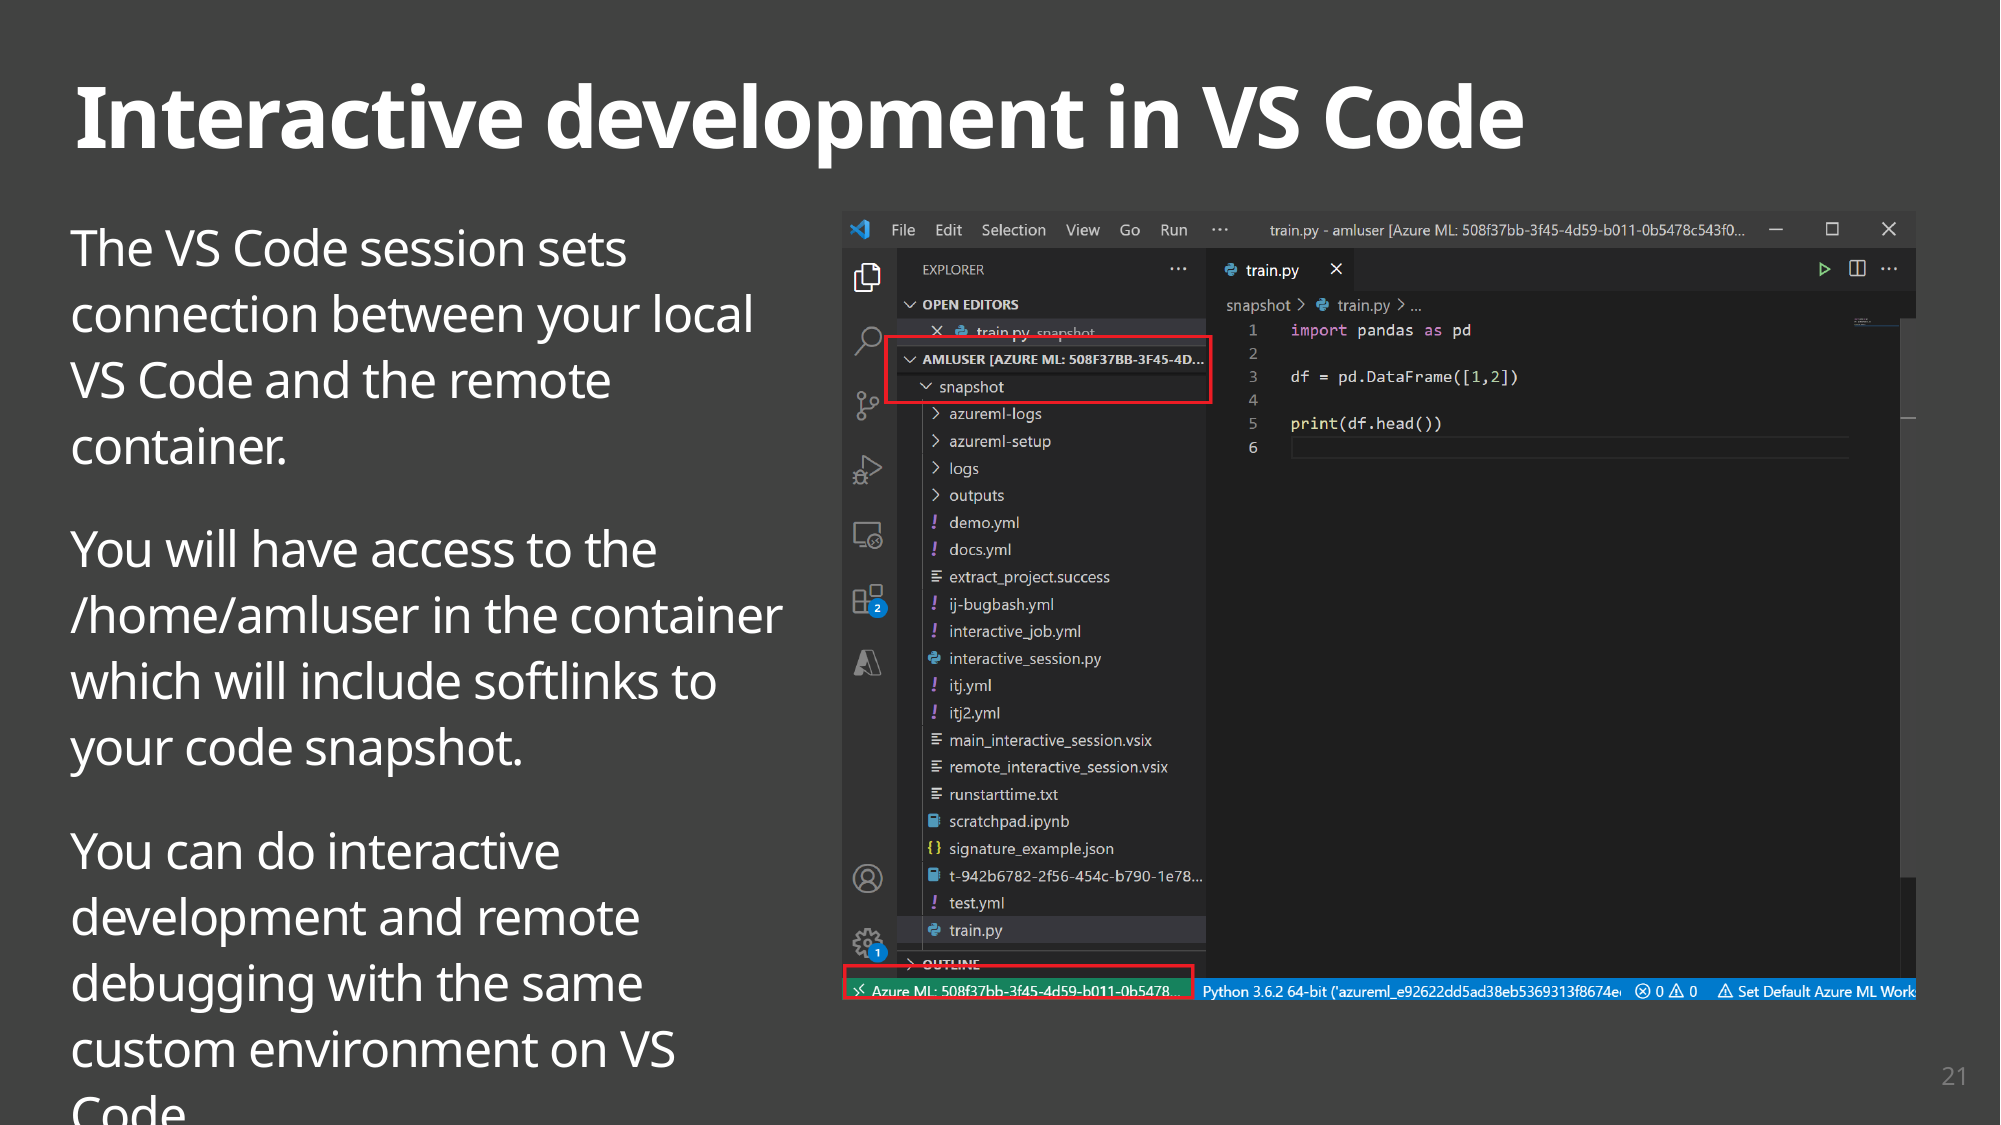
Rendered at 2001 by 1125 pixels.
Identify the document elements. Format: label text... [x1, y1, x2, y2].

subtitle The VS Code session sets connection between your local VS Code and the remote container. You will have access to the /home/amluser in the container which will include softlinks to your code snapshot. You can do interactive development and remote debugging with the same custom environment on VS Code. [70, 210, 805, 939]
slide_number 21 [1806, 1056, 2000, 1125]
picture [841, 211, 1916, 1000]
title Interactive development in VS Code [75, 75, 1925, 173]
